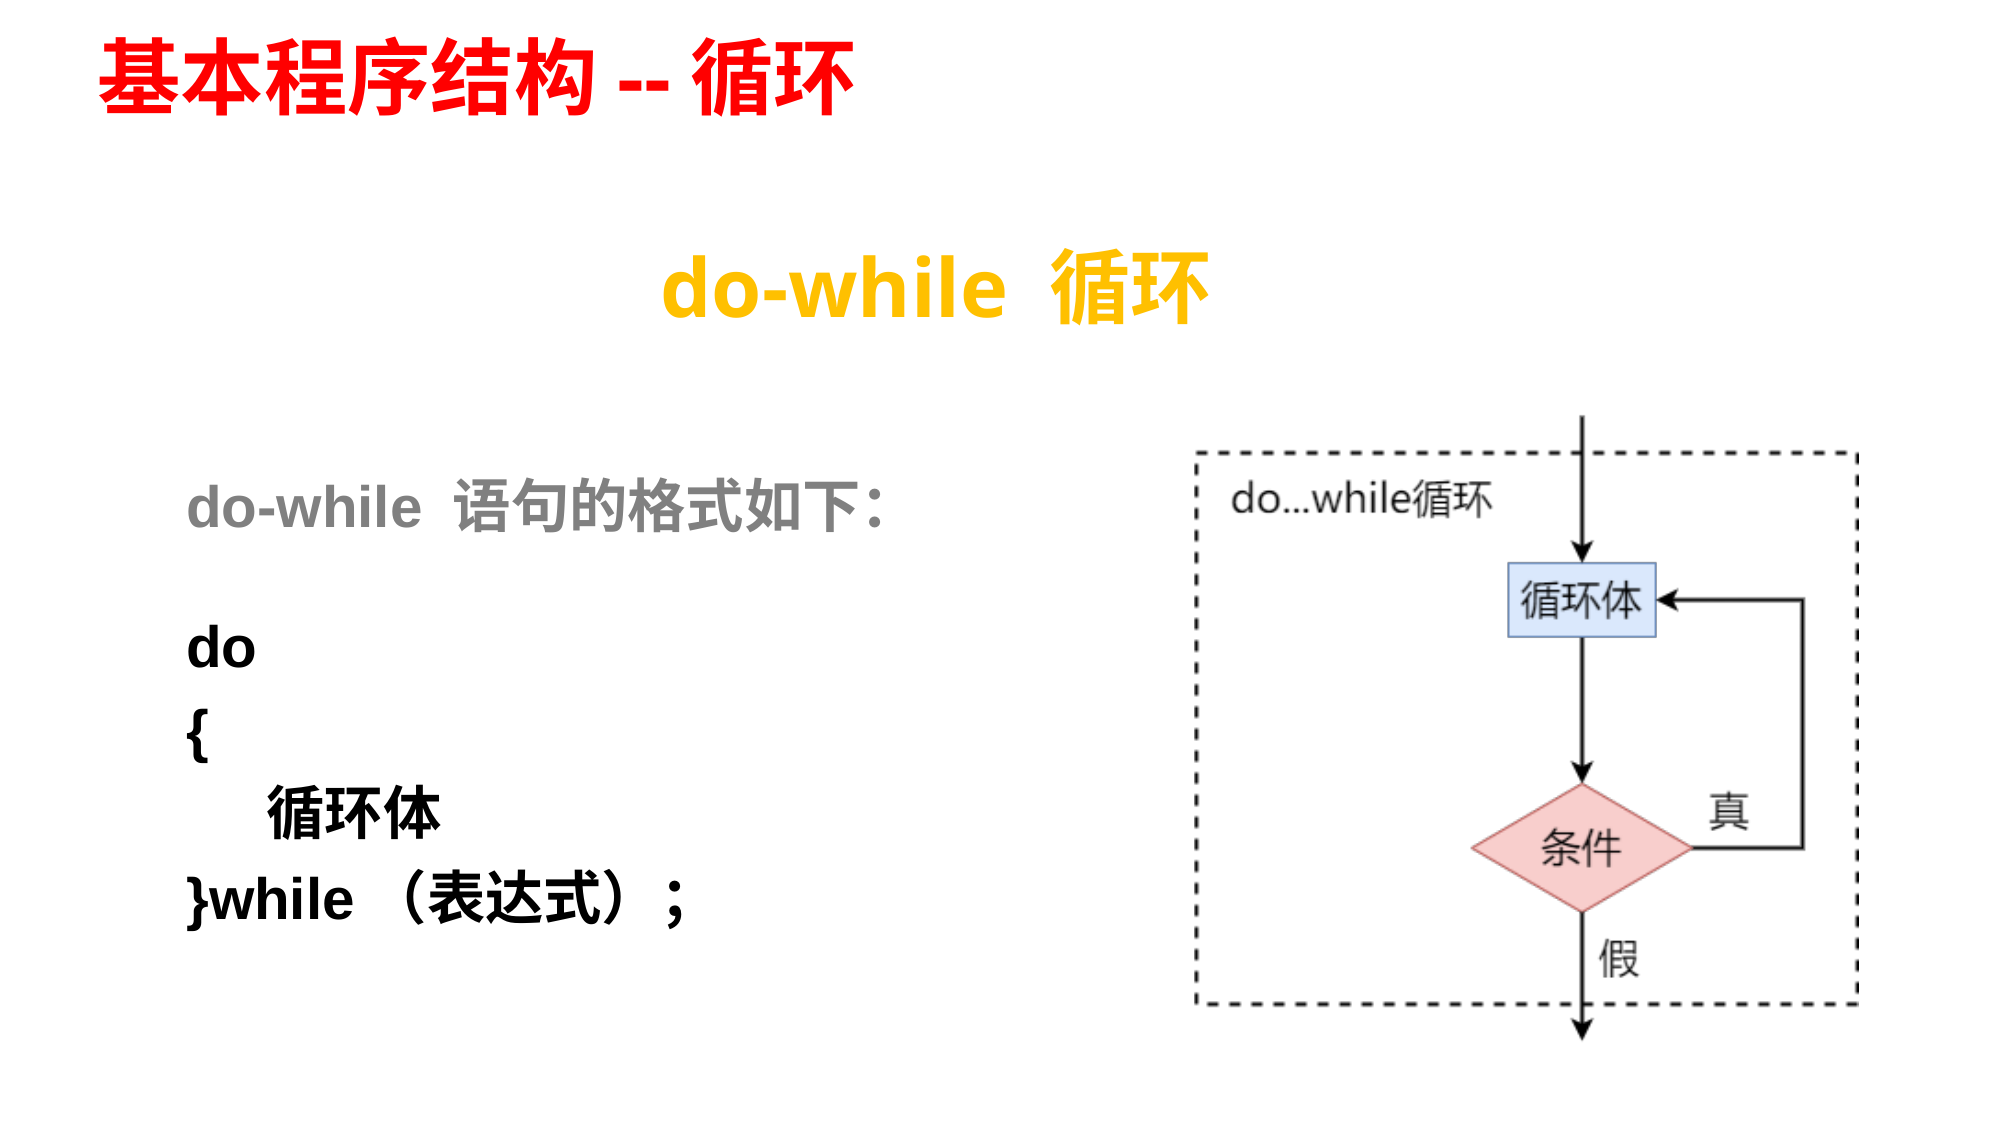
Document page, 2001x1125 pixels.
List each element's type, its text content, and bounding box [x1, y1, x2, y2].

text_box do-while 循环 [487, 228, 1386, 342]
text_box do-while 语句的格式如下： do { 循环体 }while（表达式）； [171, 447, 1060, 939]
text_box [20, 97, 1938, 1091]
picture [1194, 401, 1859, 1057]
text_box 基本程序结构--循环 [83, 18, 1790, 97]
